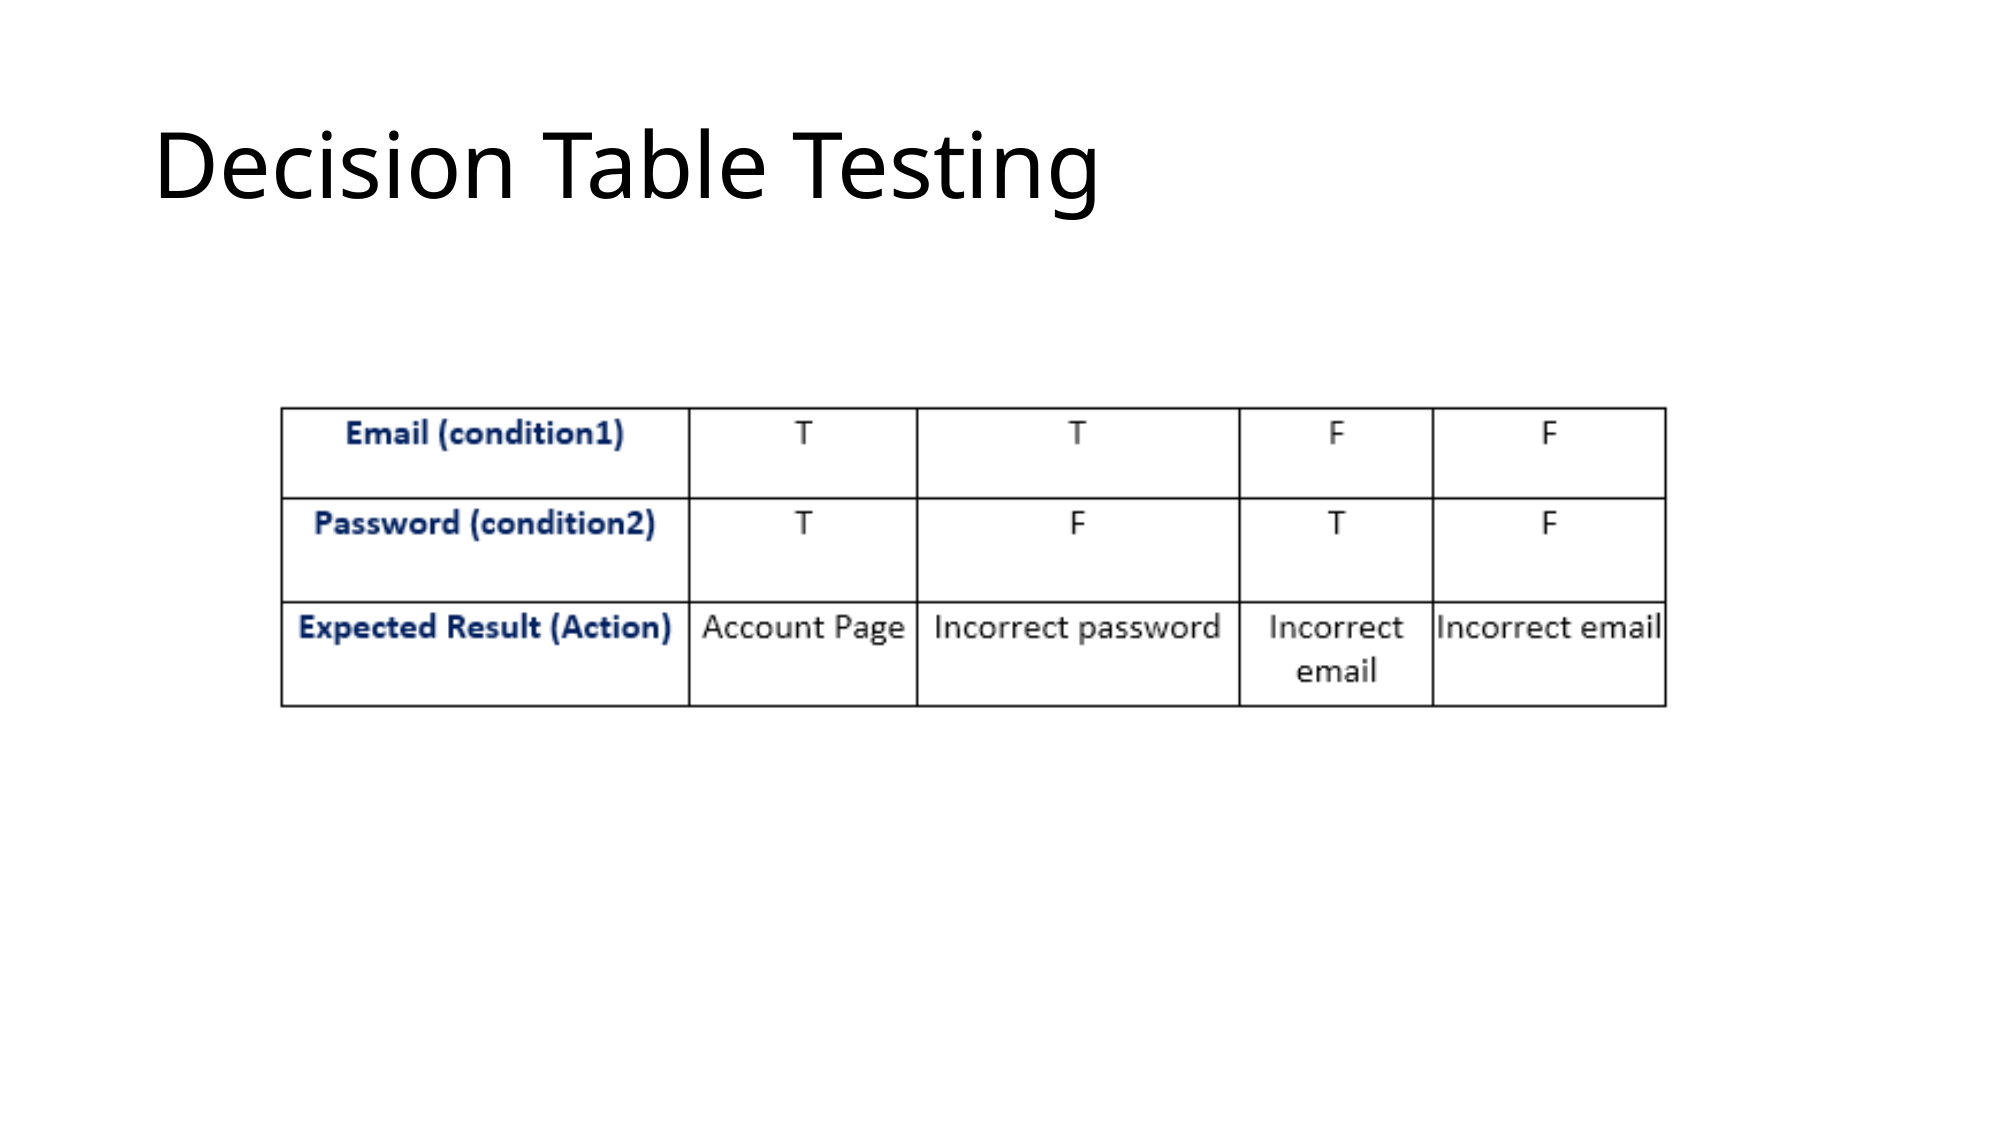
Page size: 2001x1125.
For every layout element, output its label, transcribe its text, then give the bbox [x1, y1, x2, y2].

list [272, 394, 1672, 731]
title Decision Table Testing [137, 59, 1863, 278]
